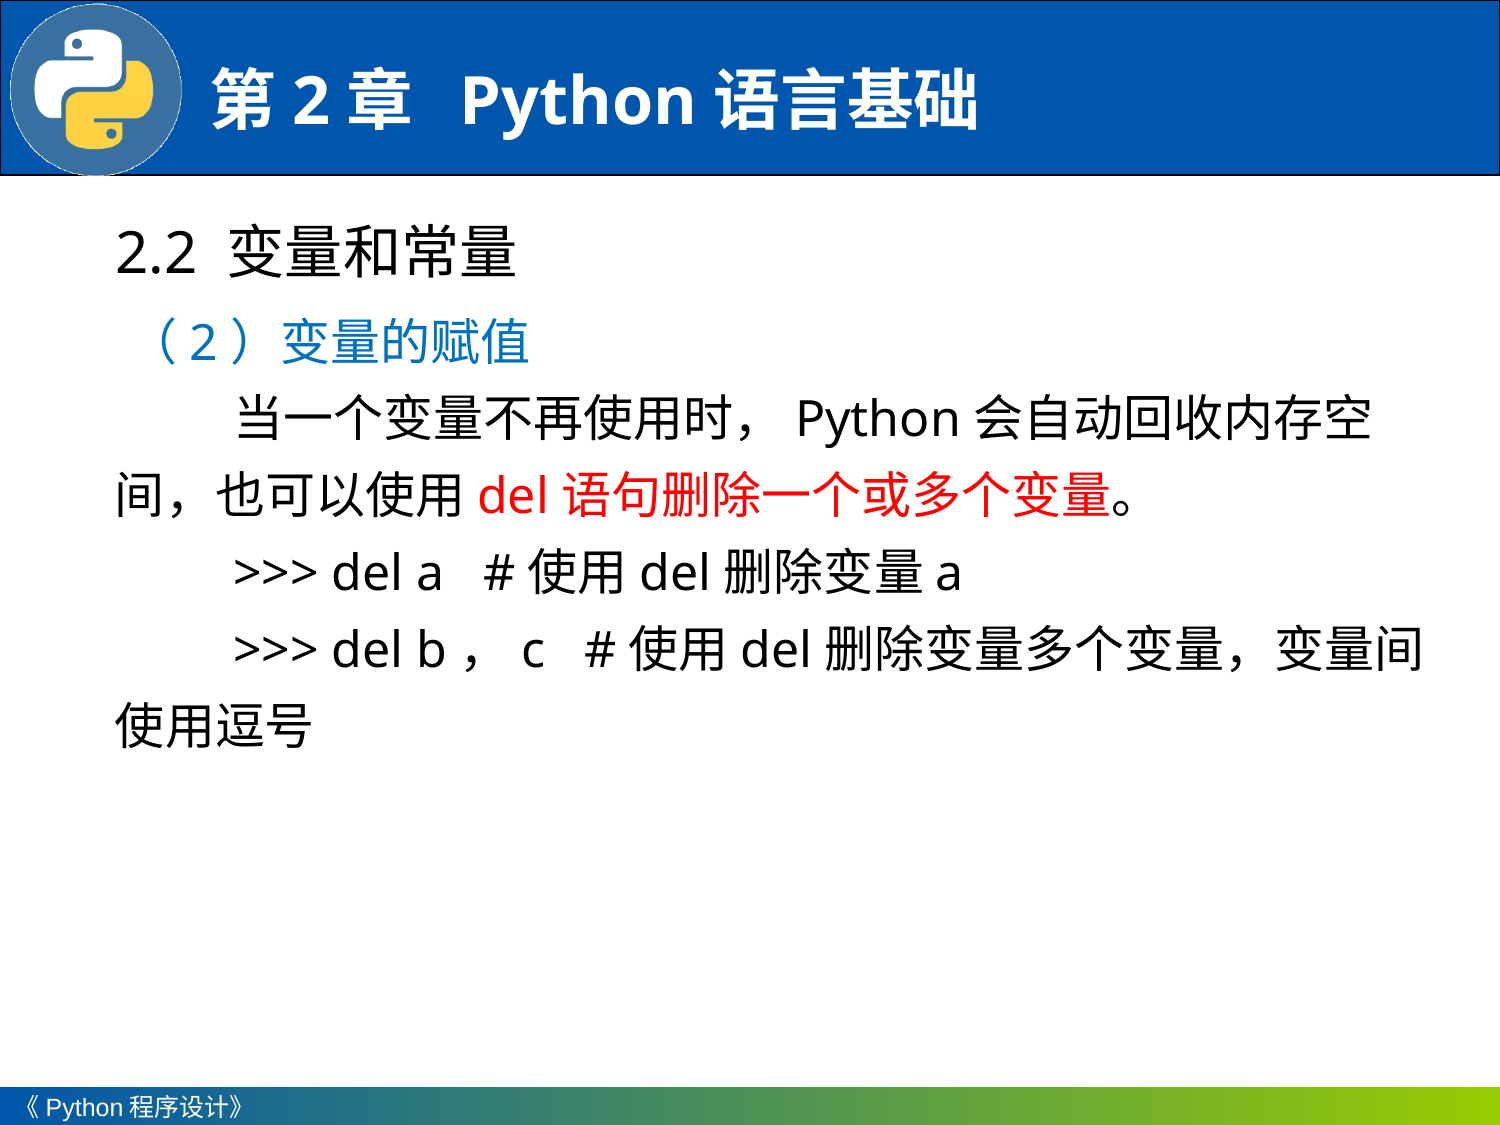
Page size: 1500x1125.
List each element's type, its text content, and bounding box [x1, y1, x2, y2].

text_box （2）变量的赋值 [112, 290, 762, 361]
text_box 当一个变量不再使用时，Python会自动回收内存空间，也可以使用del语句删除一个或多个变量。 >>> del a #使用del删除变量a >>> del b，c #使用del删除变量多个变量，变量间使用逗号 [100, 361, 1471, 762]
picture [5, 0, 184, 178]
list 2.2 变量和常量 [100, 208, 597, 303]
